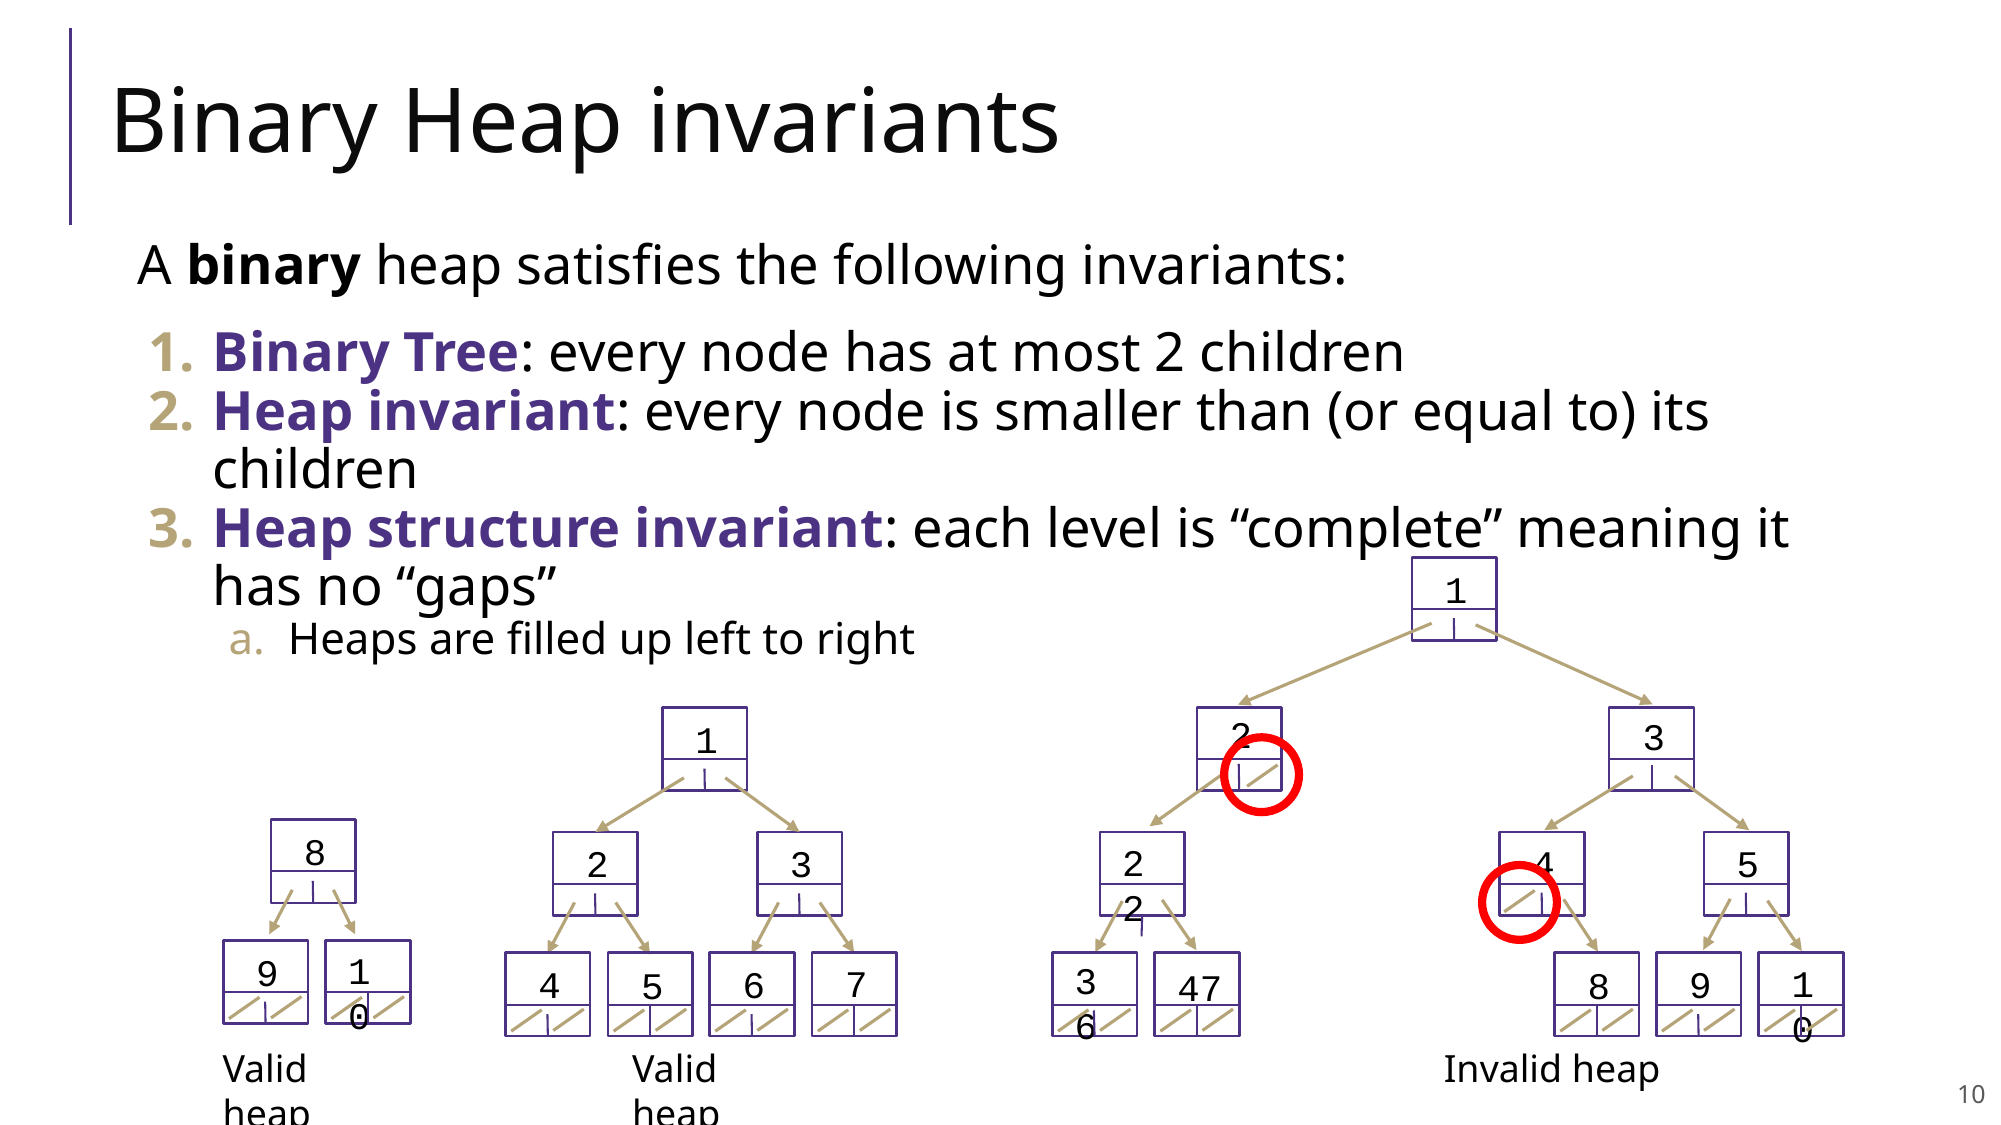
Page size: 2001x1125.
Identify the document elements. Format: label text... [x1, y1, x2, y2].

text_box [1655, 952, 1742, 1037]
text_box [1094, 831, 1197, 953]
text_box [1479, 883, 1493, 933]
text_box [1499, 831, 1599, 952]
list A binary heap satisfies the following invariants: Binary Tree: every node has at most 2 children Heap invariant: every node is smaller than (or equal to) its children Heap structure invariant: each level is “complete” meaning it has no “gaps” Heaps are filled up left to right [130, 229, 1902, 883]
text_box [1246, 764, 1278, 787]
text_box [1758, 952, 1846, 1037]
title Binary Heap invariants [94, 43, 1930, 210]
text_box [1544, 705, 1750, 831]
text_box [1702, 831, 1803, 952]
text_box Valid heap [207, 1030, 412, 1125]
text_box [222, 819, 411, 1024]
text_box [1503, 890, 1535, 913]
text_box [1051, 949, 1138, 1037]
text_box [1149, 703, 1282, 827]
text_box Invalid heap [1428, 1030, 1694, 1106]
text_box Valid heap [617, 1045, 822, 1125]
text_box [1154, 952, 1240, 1037]
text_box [504, 707, 897, 1037]
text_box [1237, 557, 1653, 705]
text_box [1553, 952, 1640, 1037]
